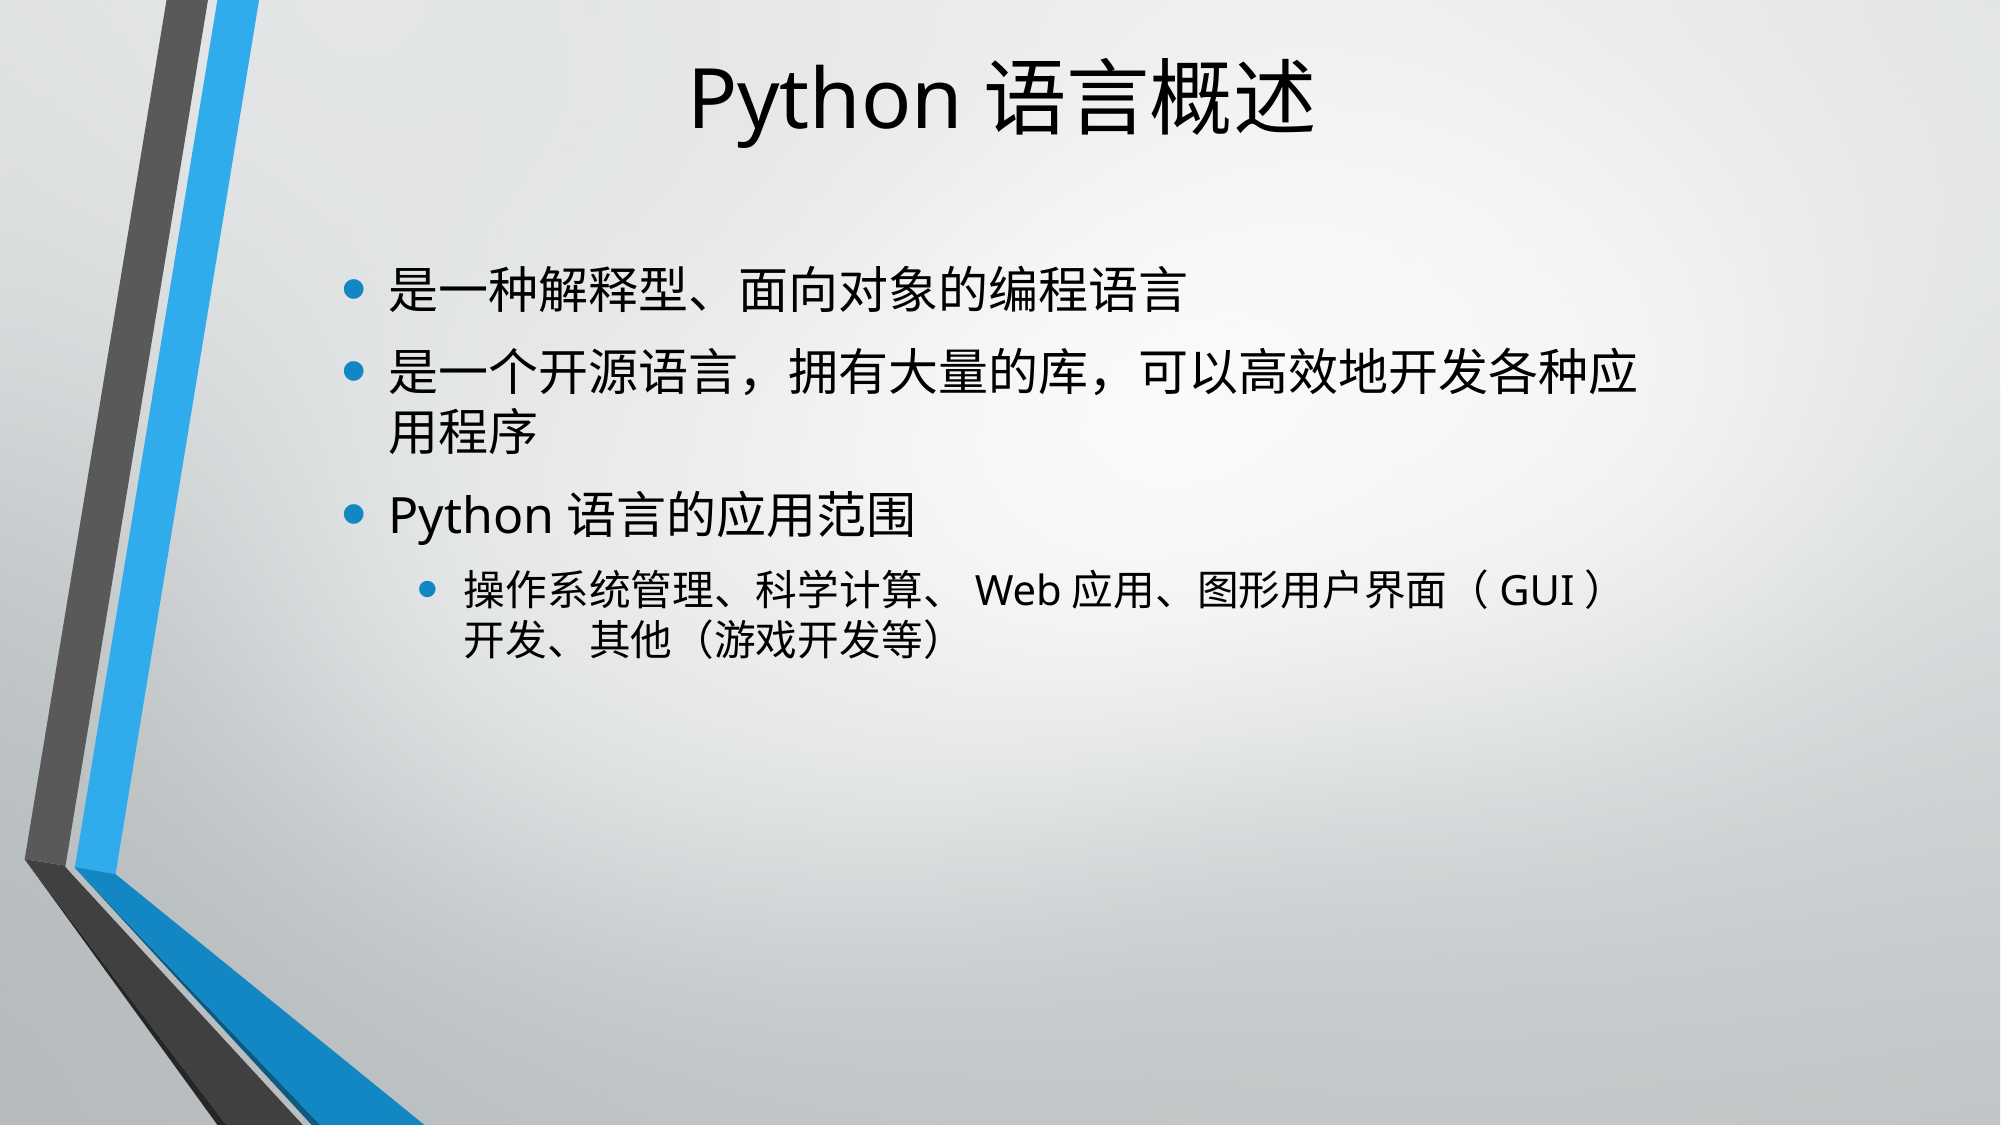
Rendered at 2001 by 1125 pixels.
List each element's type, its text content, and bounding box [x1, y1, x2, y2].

title Python语言概述 [364, 1, 1640, 190]
list 是一种解释型、面向对象的编程语言 是一个开源语言，拥有大量的库，可以高效地开发各种应用程序 Python语言的应用范围 操作系统管理、科学计算、Web应用、图形用户界面（GUI）开发、其他（游戏开发等） [326, 250, 1662, 1047]
